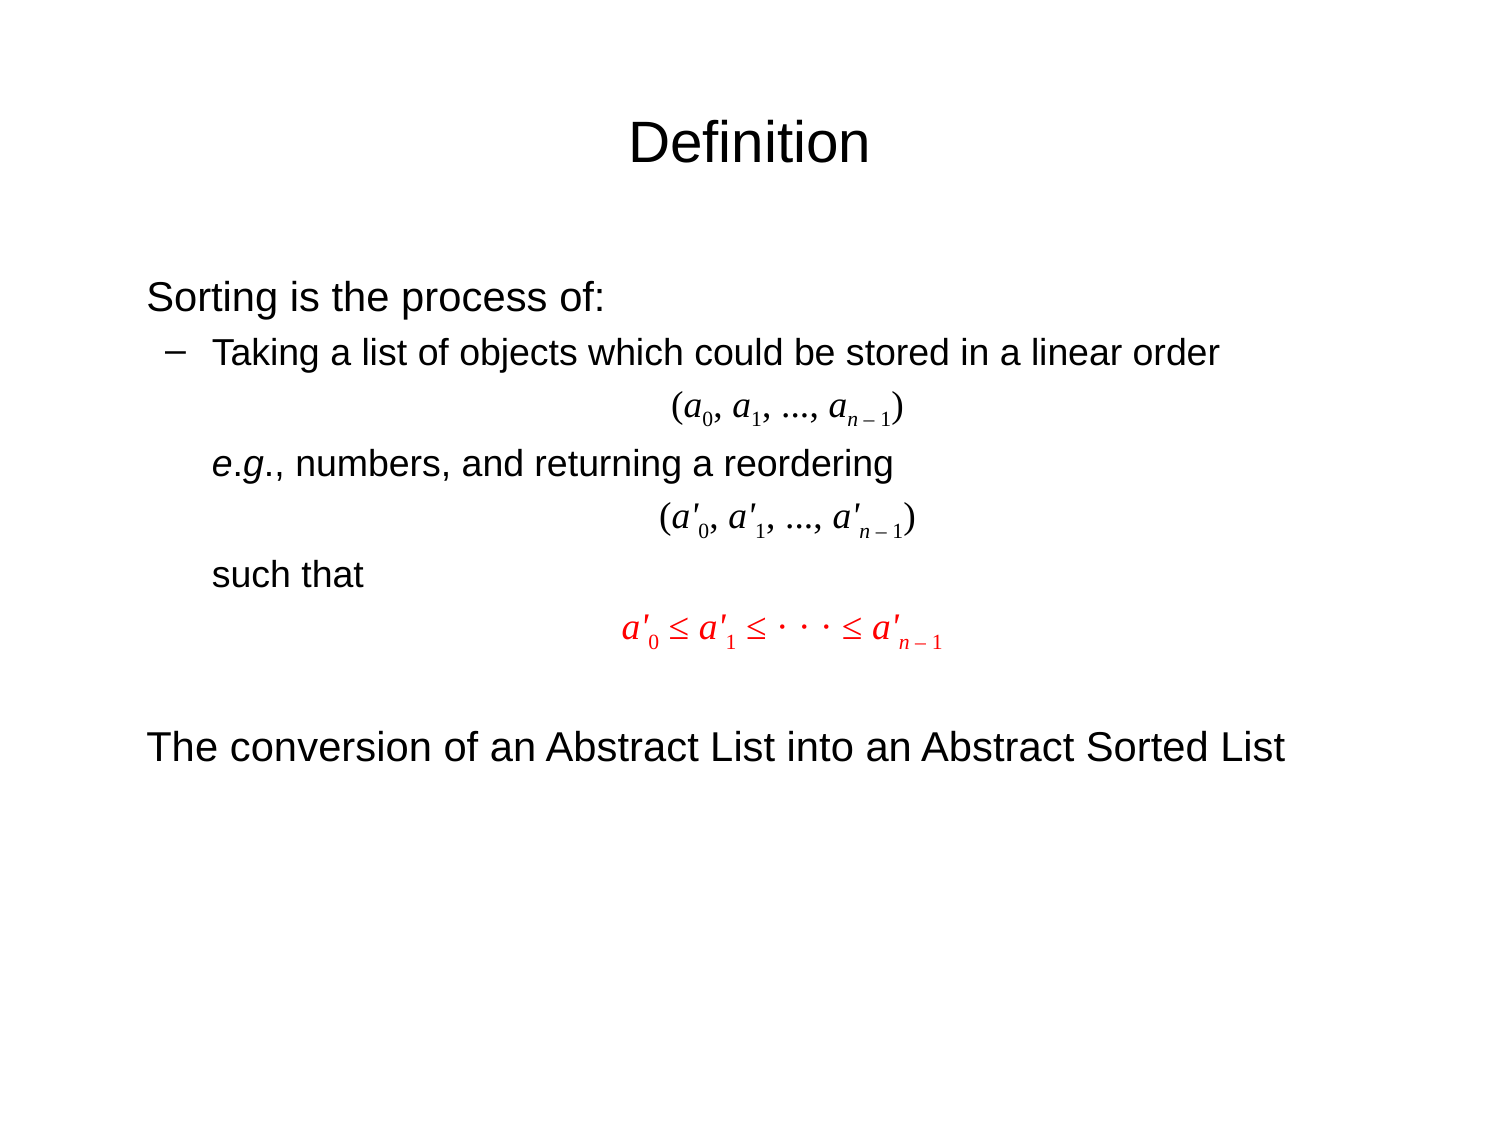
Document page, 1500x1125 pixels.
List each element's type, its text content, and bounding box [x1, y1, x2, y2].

list Sorting is the process of: Taking a list of objects which could be stored in a linear order (a0, a1, ..., an – 1) e.g., numbers, and returning a reordering (a'0, a'1, ..., a'n – 1) such that a'0 ≤ a'1 ≤ · · · ≤ a'n – 1 The conversion of an Abstract List into an Abstract Sorted List [74, 262, 1426, 1006]
title Definition [74, 44, 1426, 233]
